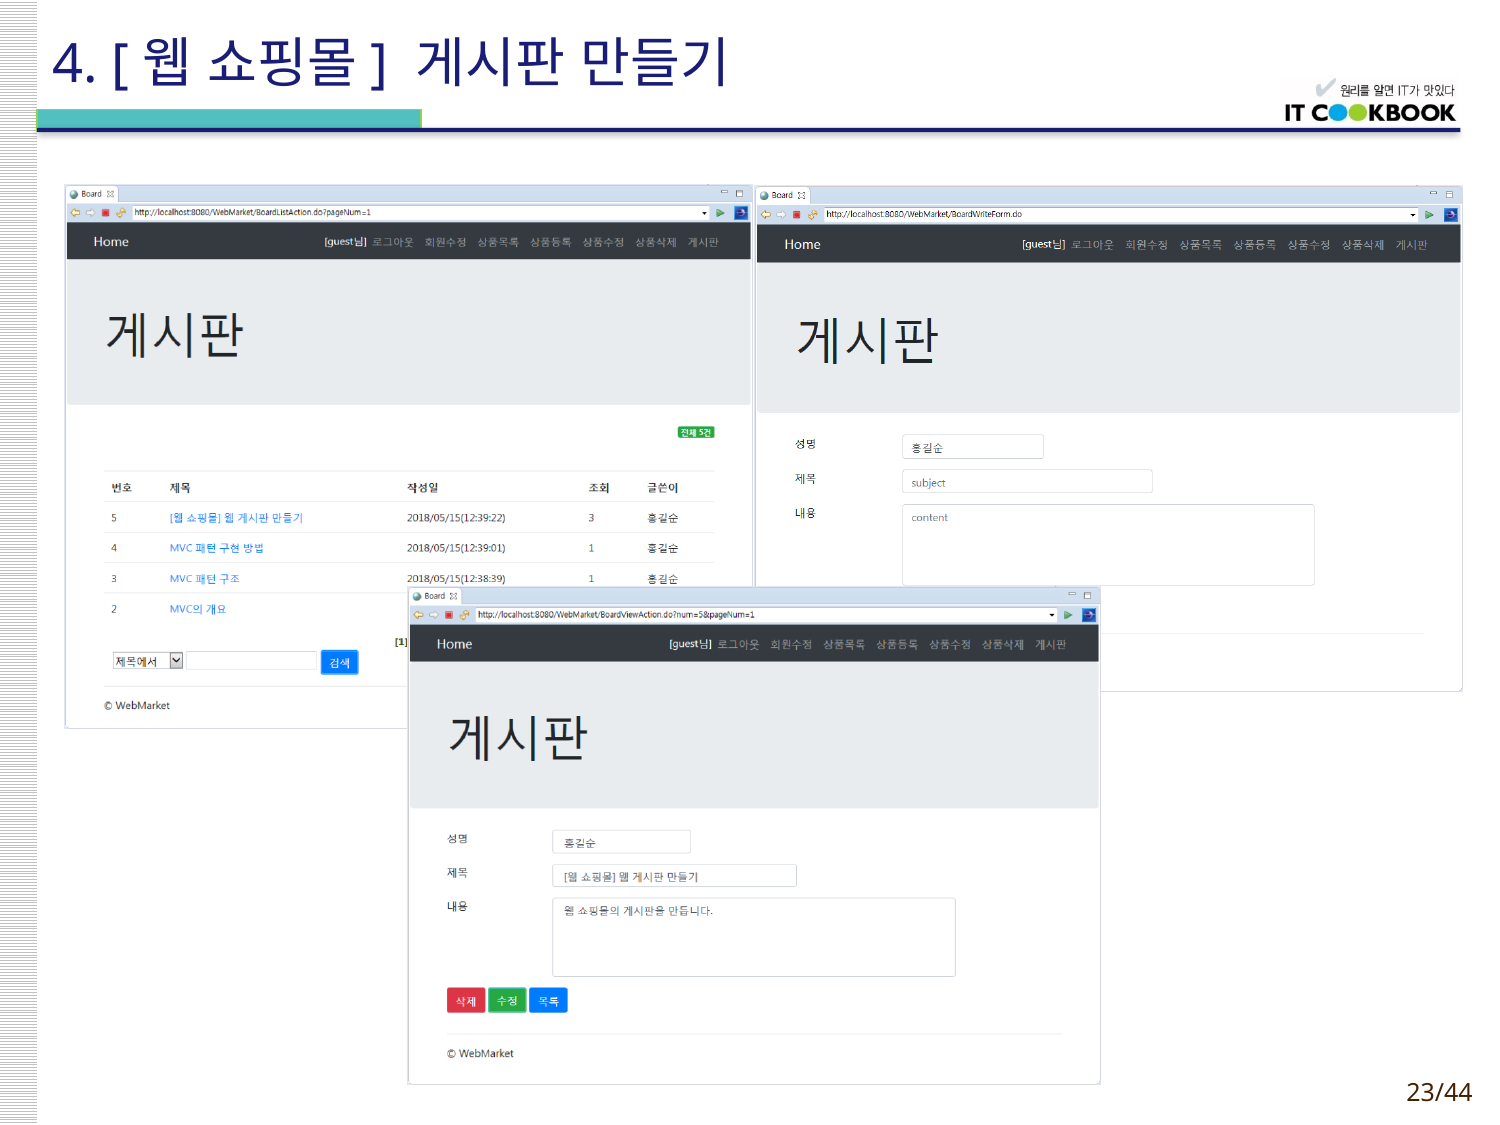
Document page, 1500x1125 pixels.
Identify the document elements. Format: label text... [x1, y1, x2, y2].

picture [1281, 75, 1459, 123]
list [64, 184, 753, 729]
title 4. [웹 쇼핑몰] 게시판 만들기 [37, 13, 1278, 109]
picture [407, 185, 1464, 1085]
